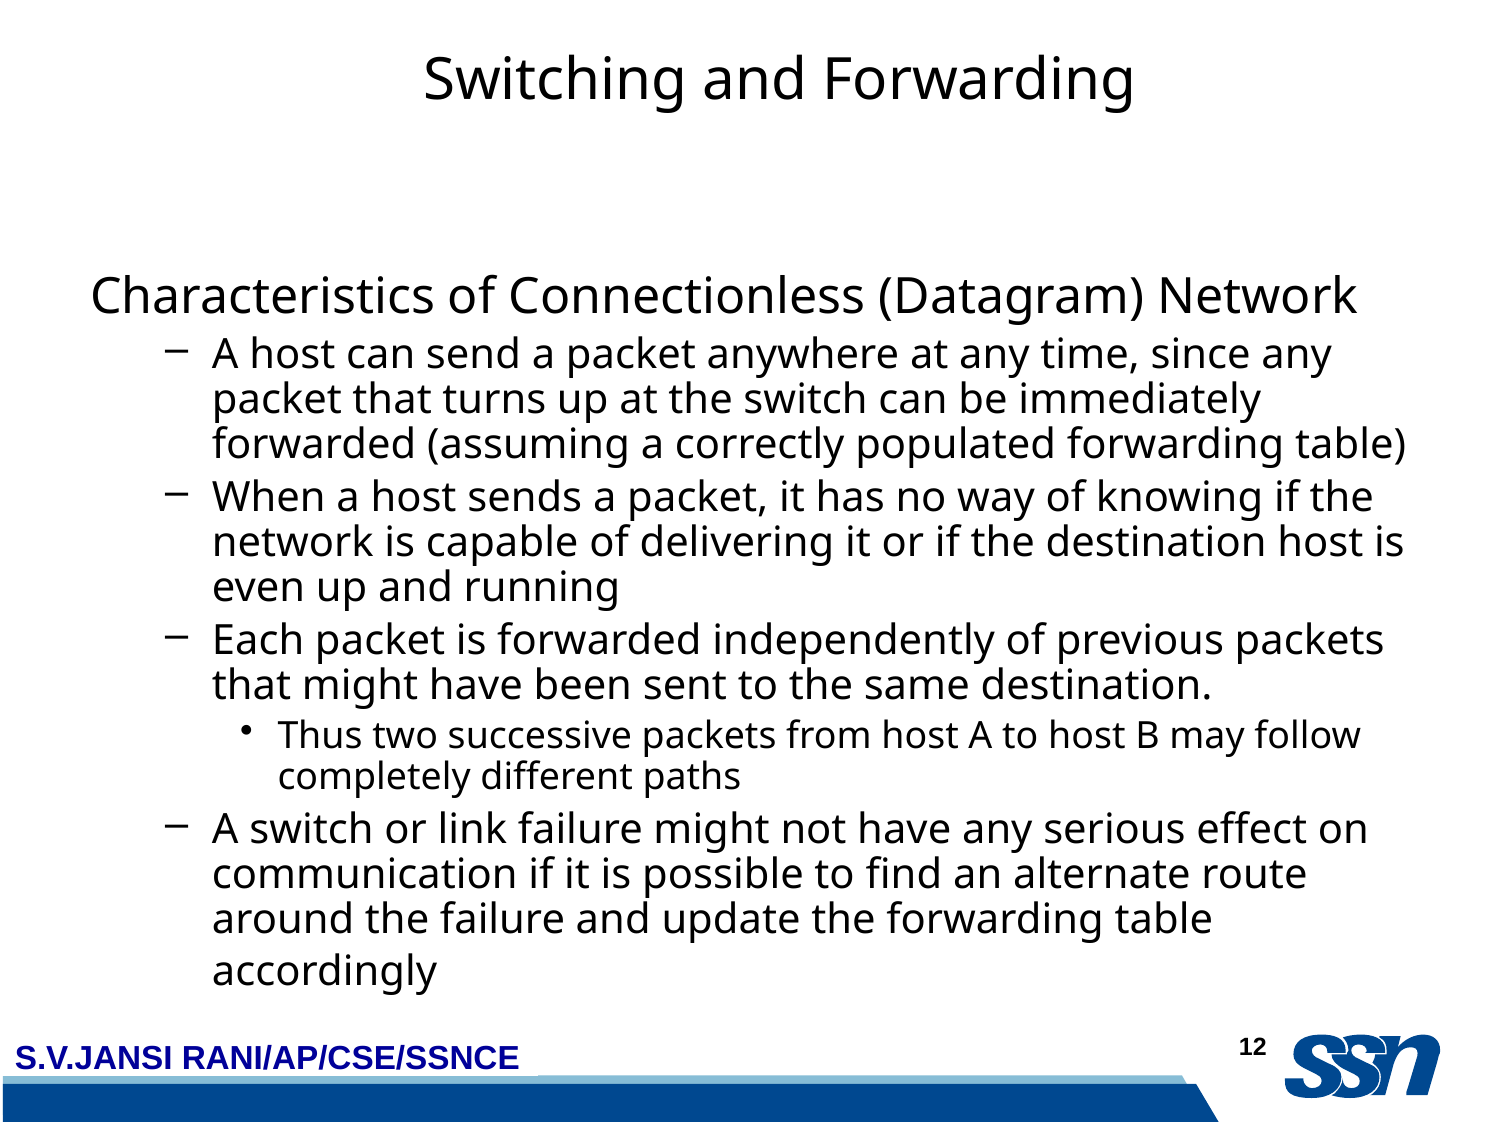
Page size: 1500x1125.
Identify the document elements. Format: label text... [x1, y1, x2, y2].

title Switching and Forwarding [100, 17, 1460, 135]
list Characteristics of Connectionless (Datagram) Network A host can send a packet anywhere at any time, since any packet that turns up at the switch can be immediately forwarded (assuming a correctly populated forwarding table) When a host sends a packet, it has no way of knowing if the network is capable of delivering it or if the destination host is even up and running Each packet is forwarded independently of previous packets that might have been sent to the same destination. Thus two successive packets from host A to host B may follow completely different paths A switch or link failure might not have any serious effect on communication if it is possible to find an alternate route around the failure and update the forwarding table accordingly [74, 262, 1426, 965]
